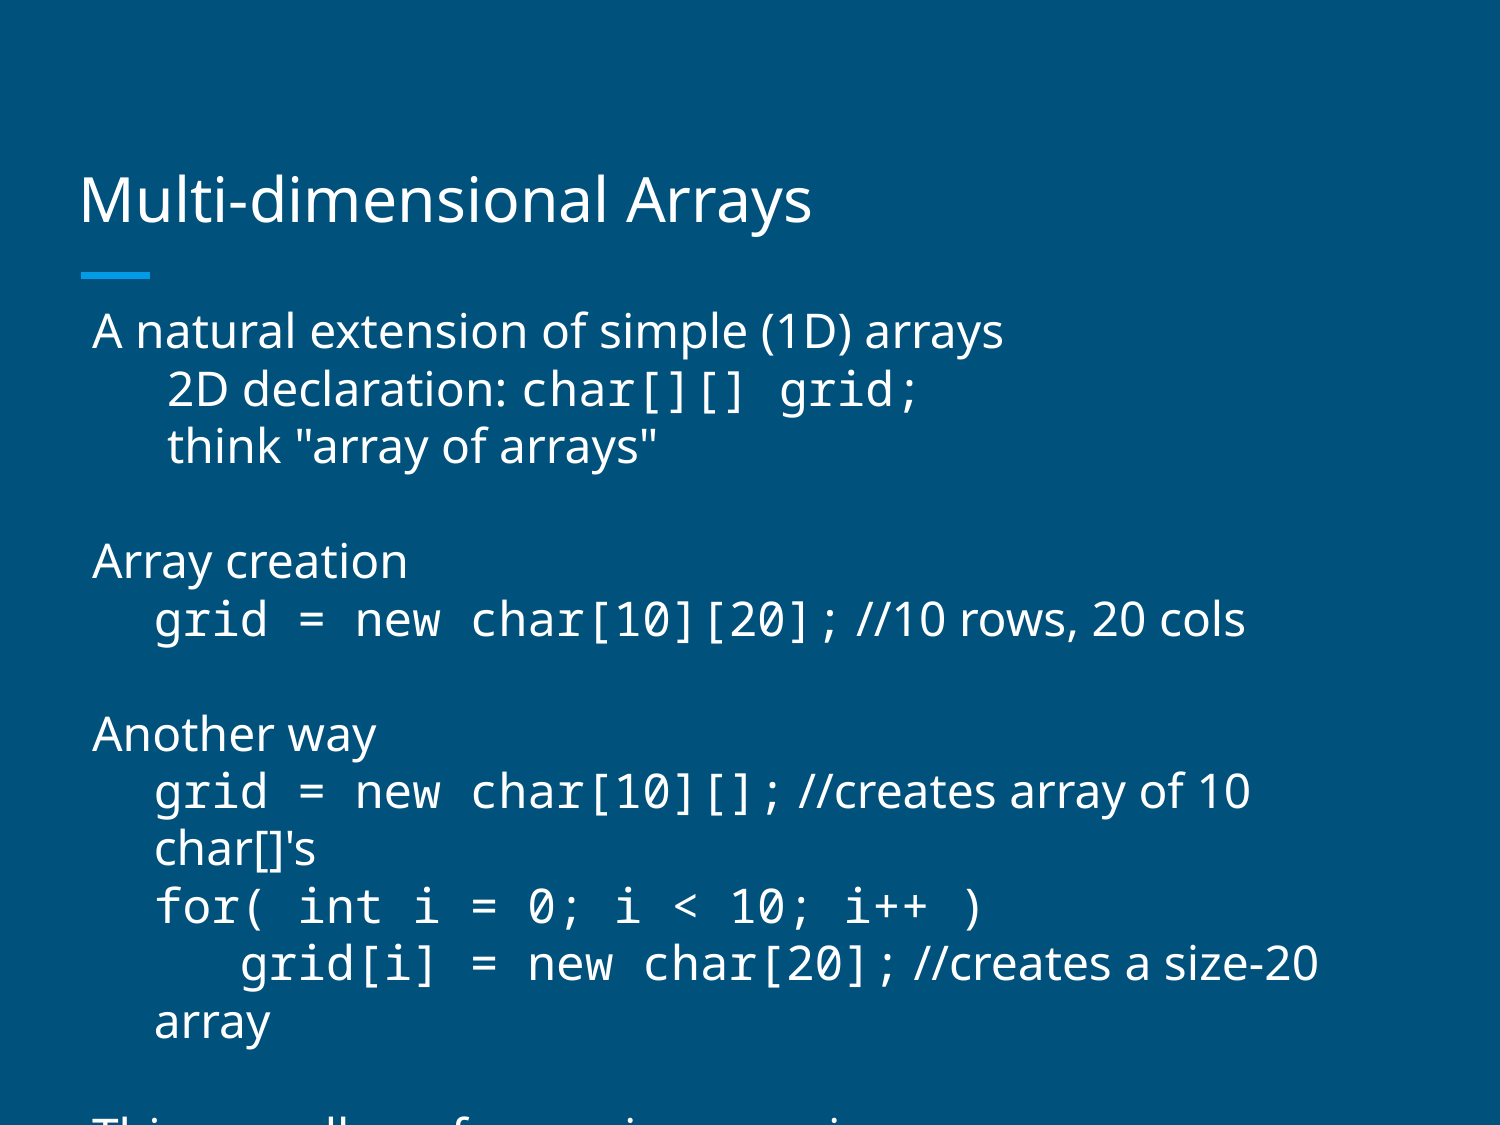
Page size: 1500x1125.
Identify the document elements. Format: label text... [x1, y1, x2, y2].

title Multi-dimensional Arrays [63, 100, 1437, 251]
list A natural extension of simple (1D) arrays 2D declaration: char[][] grid; think "array of arrays" Array creation grid = new char[10][20]; //10 rows, 20 cols Another way grid = new char[10][]; //creates array of 10 char[]'s for( int i = 0; i < 10; i++ ) grid[i] = new char[20]; //creates a size-20 array This way allows for varying row sizes [63, 285, 1437, 1089]
picture [457, 1117, 468, 1125]
picture [93, 1119, 118, 1125]
